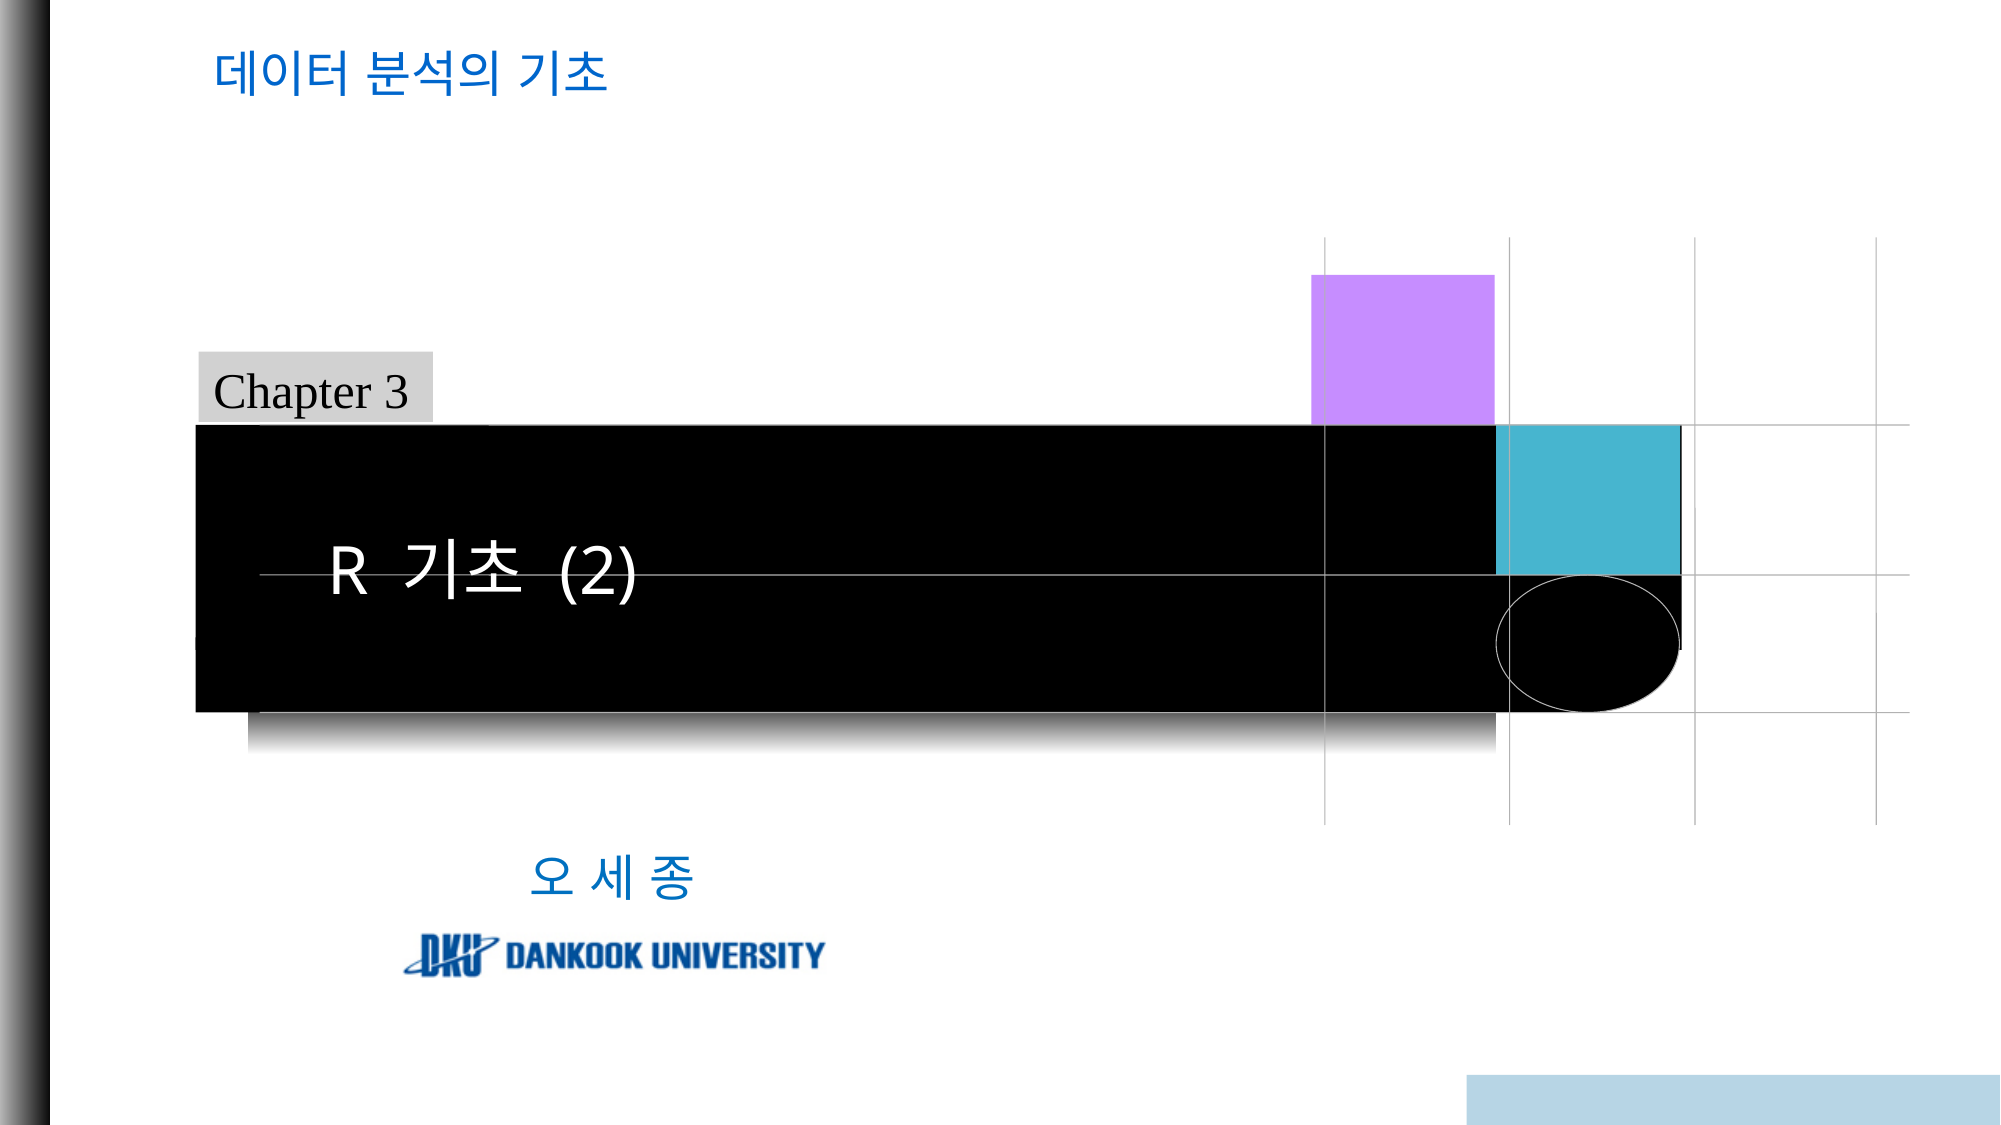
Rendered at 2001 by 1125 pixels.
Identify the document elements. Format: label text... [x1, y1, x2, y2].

text_box Chapter 3 [198, 351, 433, 422]
title R 기초 (2) [311, 466, 1530, 680]
subtitle 오 세 종 [137, 737, 1088, 985]
picture [383, 916, 837, 989]
text_box 데이터 분석의 기초 [198, 35, 625, 110]
